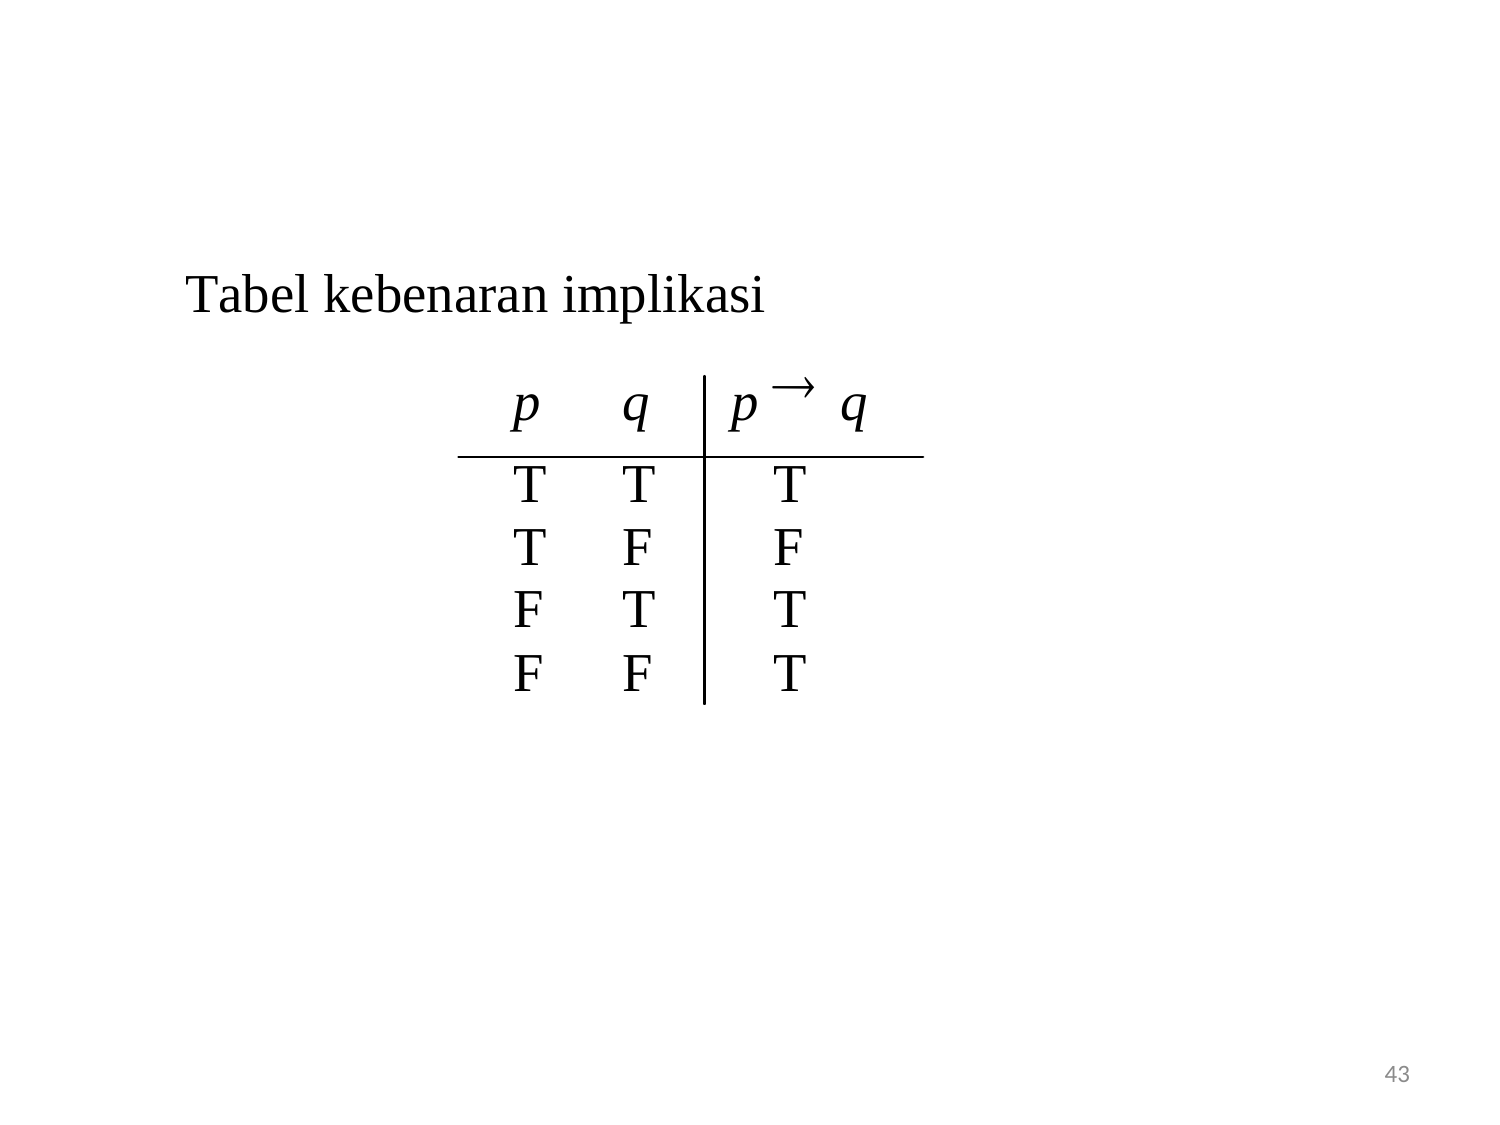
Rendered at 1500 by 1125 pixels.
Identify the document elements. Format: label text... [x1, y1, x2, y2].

slide_number 43 [1074, 1042, 1425, 1103]
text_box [184, 262, 1498, 705]
